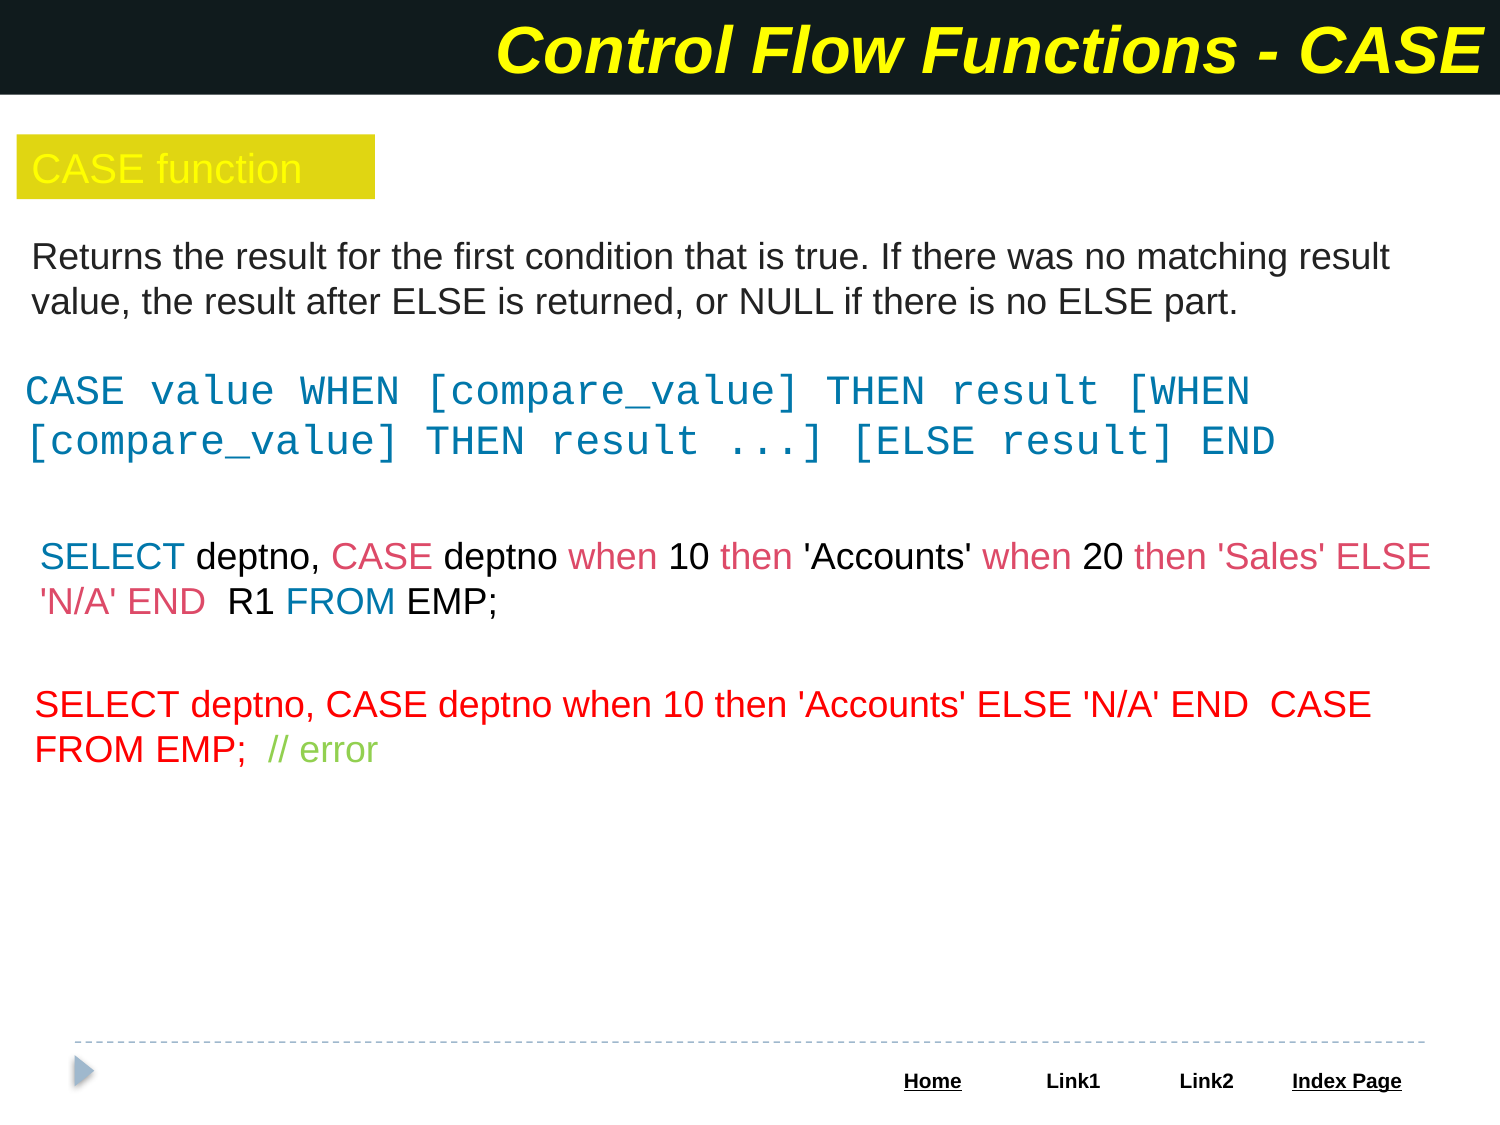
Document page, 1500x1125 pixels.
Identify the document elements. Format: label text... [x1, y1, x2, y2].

text_box SELECT deptno, CASE deptno when 10 then 'Accounts' ELSE 'N/A' END CASE FROM EMP; // error [19, 672, 1470, 777]
text_box CASE function [16, 134, 375, 200]
text_box CASE value WHEN [compare_value] THEN result [WHEN [compare_value] THEN result ...] [ELSE result] END [24, 363, 1475, 488]
text_box SELECT deptno, CASE deptno when 10 then 'Accounts' when 20 then 'Sales' ELSE 'N/A' END R1 FROM EMP; [24, 524, 1475, 630]
text_box Control Flow Functions - CASE [0, 0, 1500, 95]
text_box Returns the result for the first condition that is true. If there was no matching result value, the result after ELSE is returned, or NULL if there is no ELSE part. [16, 224, 1475, 330]
